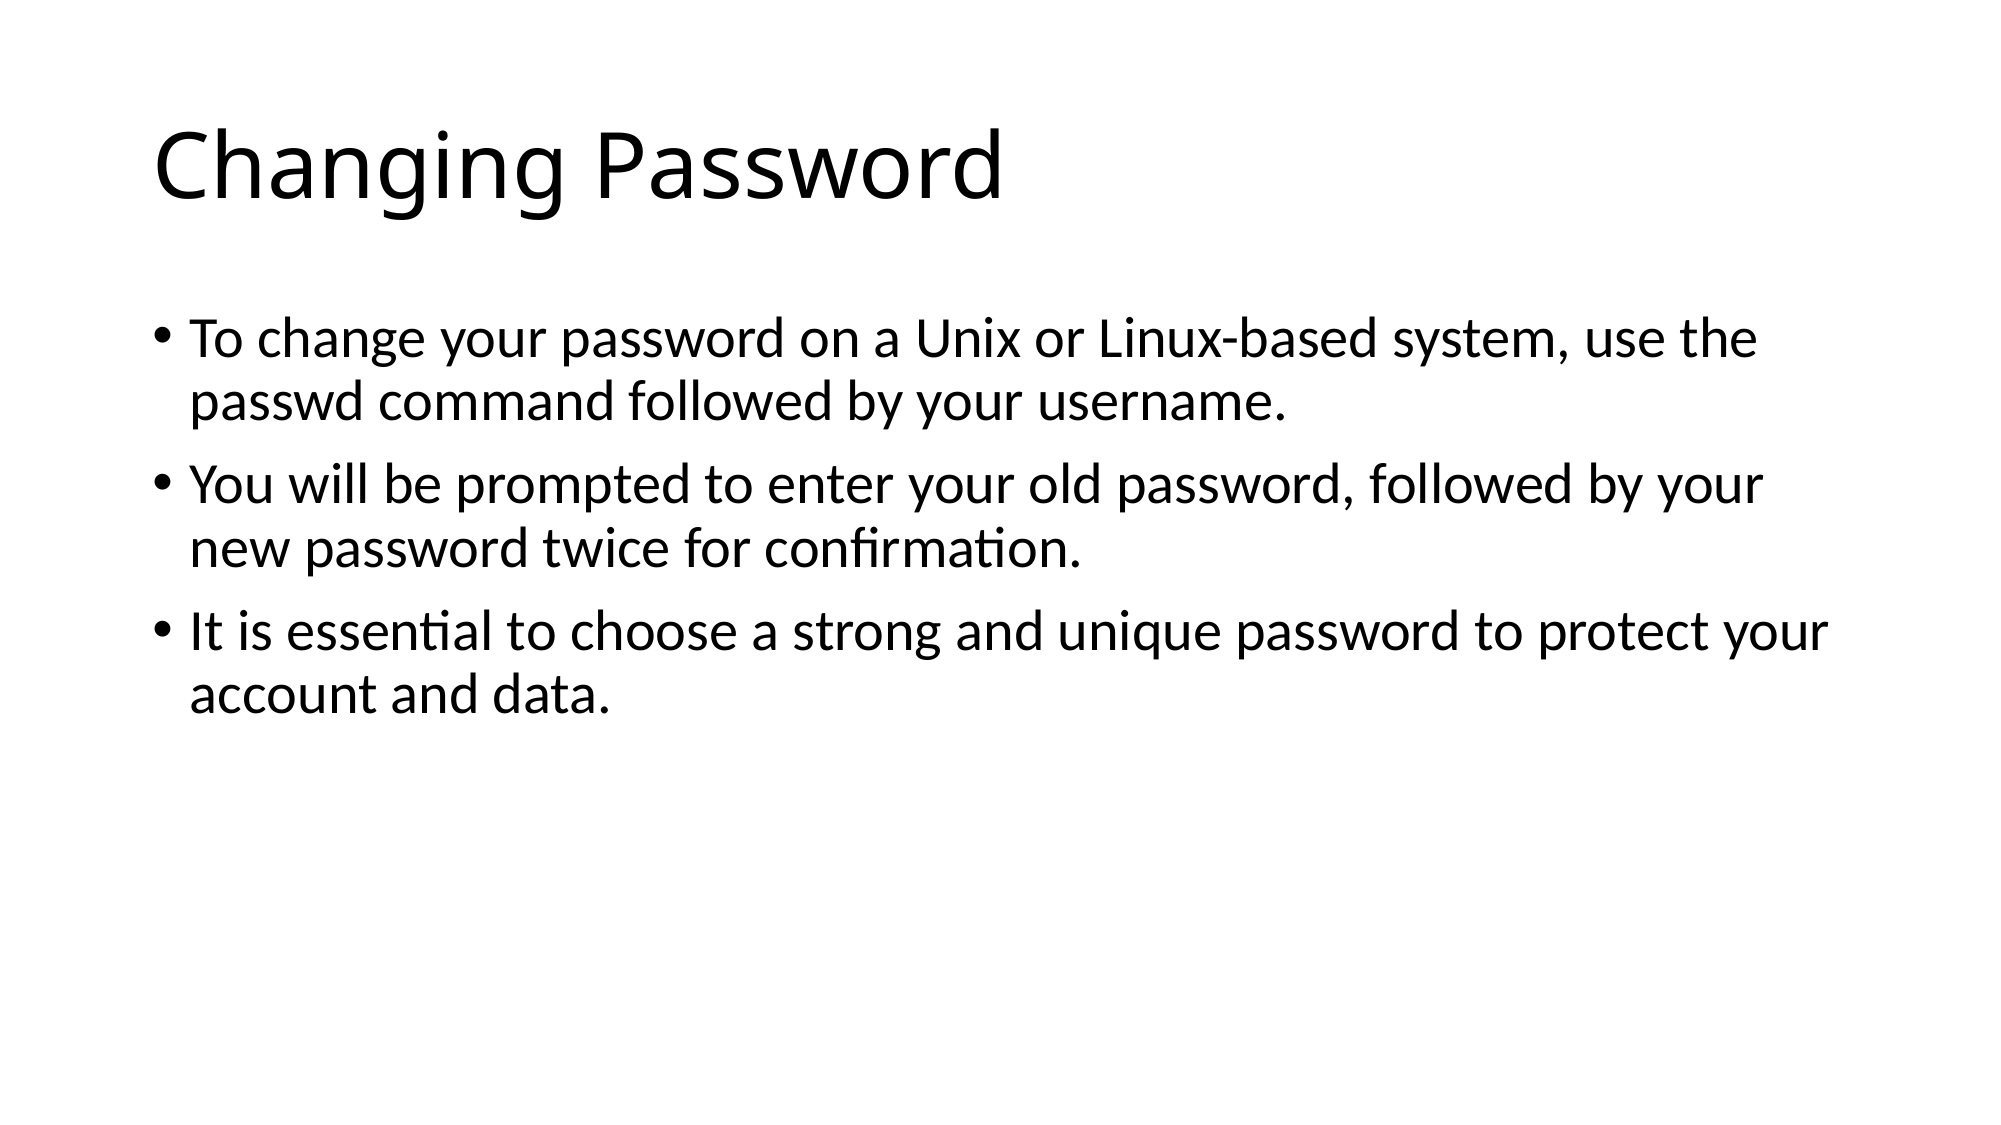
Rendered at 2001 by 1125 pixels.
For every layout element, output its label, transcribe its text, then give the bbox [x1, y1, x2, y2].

title Changing Password [137, 59, 1863, 278]
list To change your password on a Unix or Linux-based system, use the passwd command followed by your username. You will be prompted to enter your old password, followed by your new password twice for confirmation. It is essential to choose a strong and unique password to protect your account and data. [137, 299, 1863, 1014]
